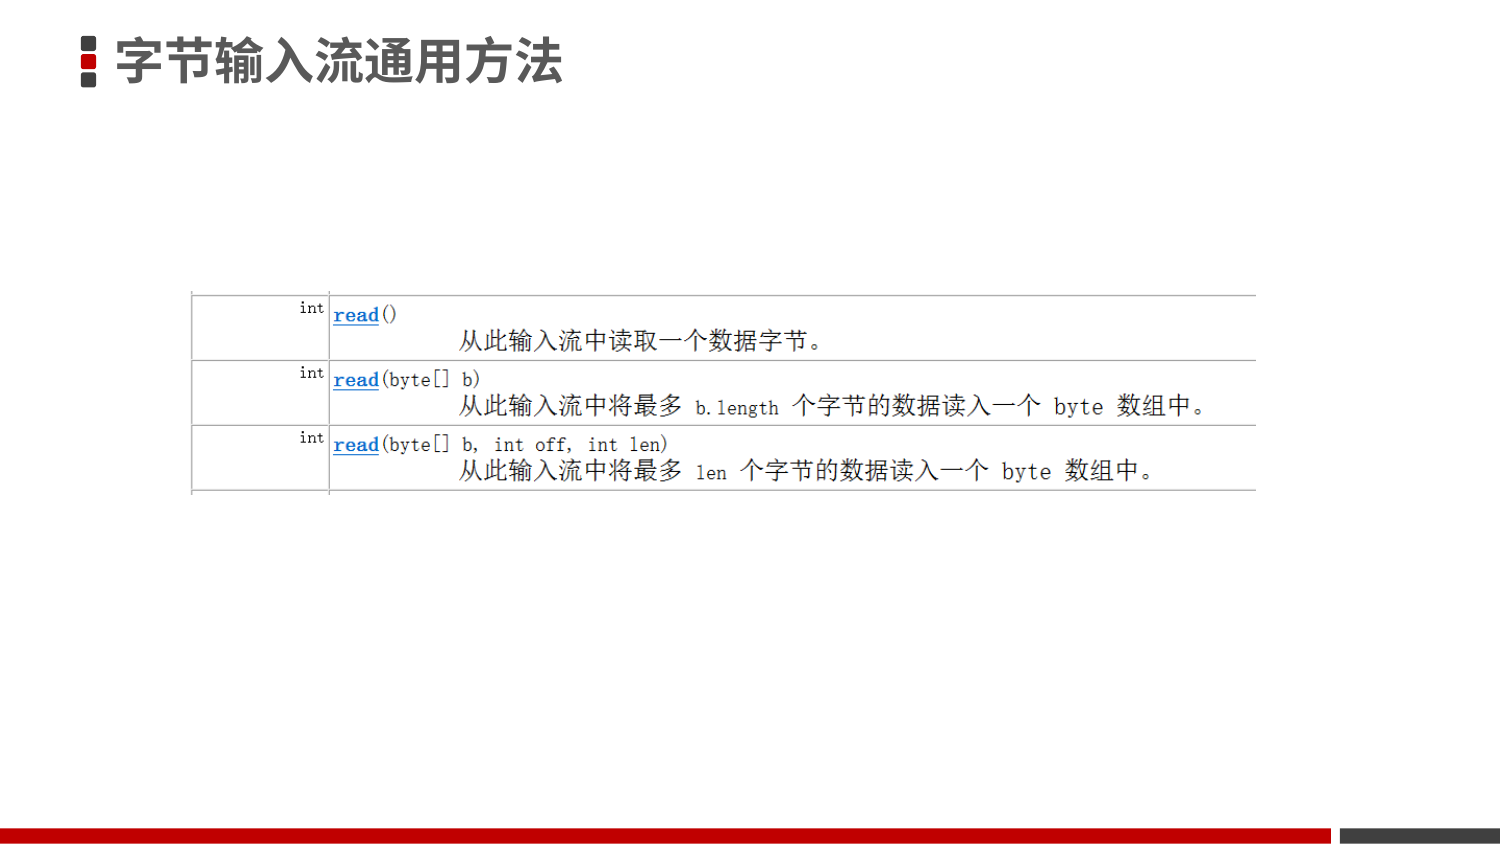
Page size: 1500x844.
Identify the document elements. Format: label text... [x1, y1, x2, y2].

text_box 字节输入流通用方法 [103, 0, 987, 130]
picture [182, 291, 1257, 496]
